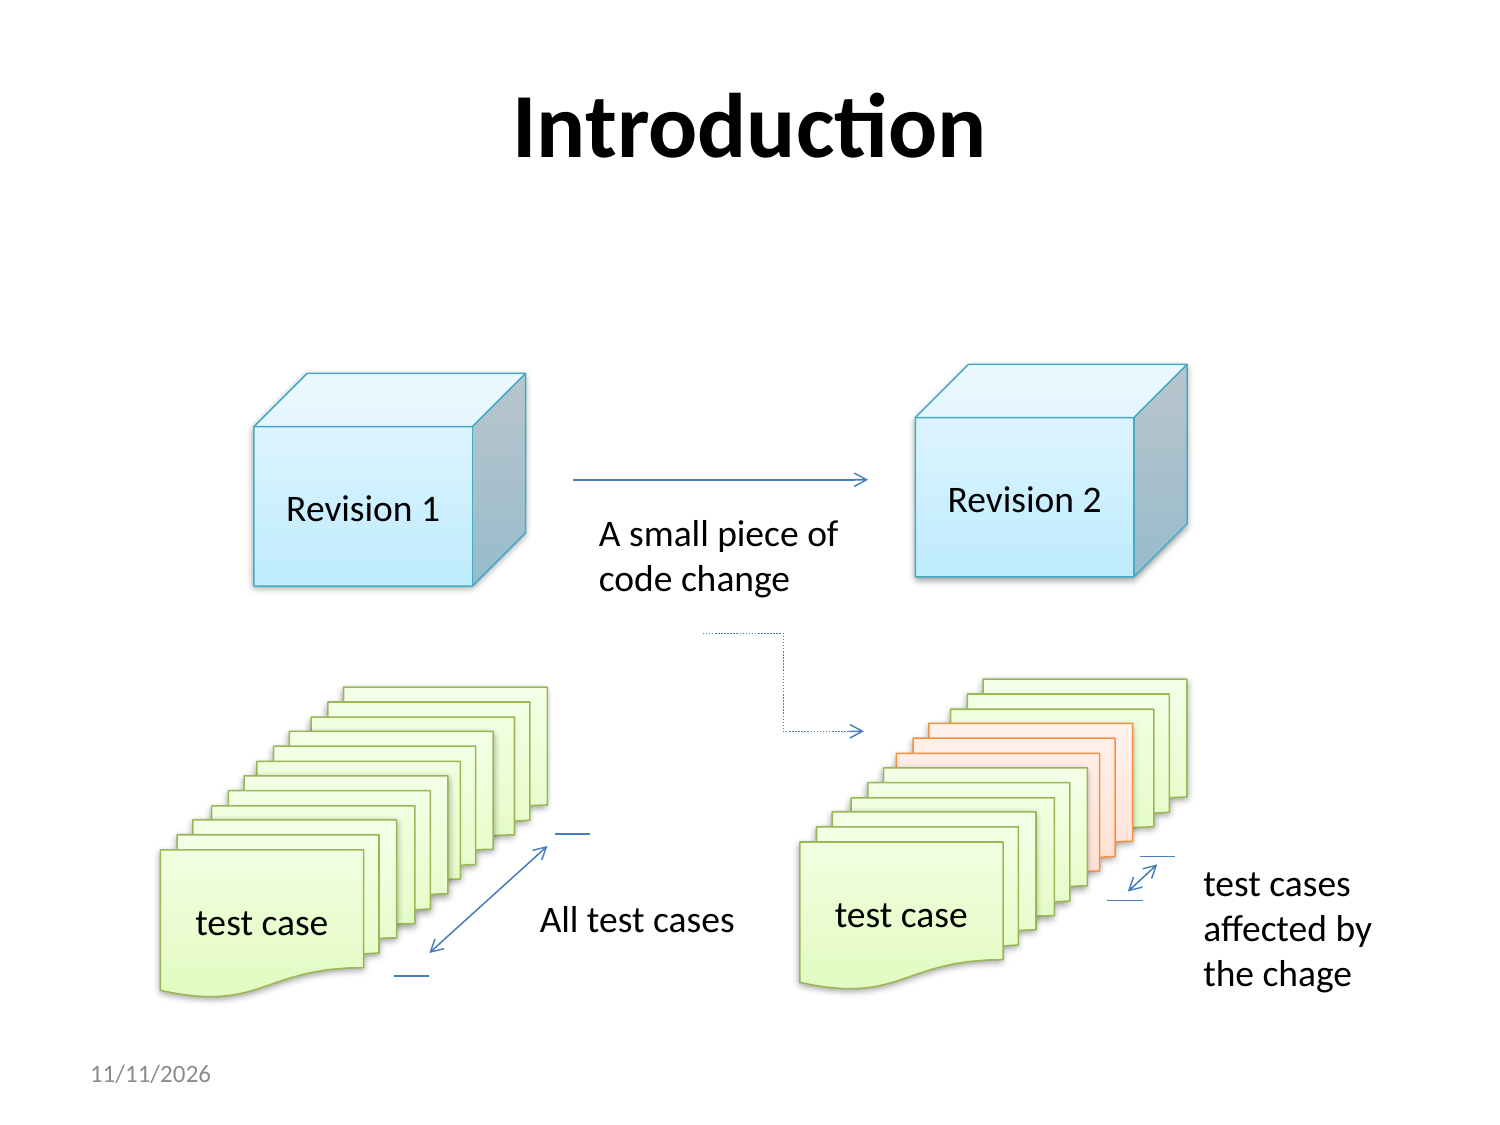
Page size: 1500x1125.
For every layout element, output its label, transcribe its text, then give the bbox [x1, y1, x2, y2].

text_box All test cases [553, 887, 751, 948]
text_box Rerun all [919, 366, 1183, 416]
text_box test cases affected by the chage [1188, 852, 1396, 1002]
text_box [160, 686, 548, 998]
text_box Revision 1 [253, 372, 527, 587]
text_box [949, 678, 1188, 829]
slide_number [75, 1042, 425, 1103]
text_box test case [799, 811, 1037, 990]
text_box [1127, 864, 1158, 892]
text_box [850, 767, 1089, 917]
text_box Revision 2 [914, 363, 1188, 578]
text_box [429, 845, 548, 954]
title Introduction [75, 45, 1425, 197]
text_box A small piece of code change [584, 501, 863, 606]
text_box [895, 722, 1134, 872]
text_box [702, 633, 865, 732]
text_box [258, 375, 521, 425]
